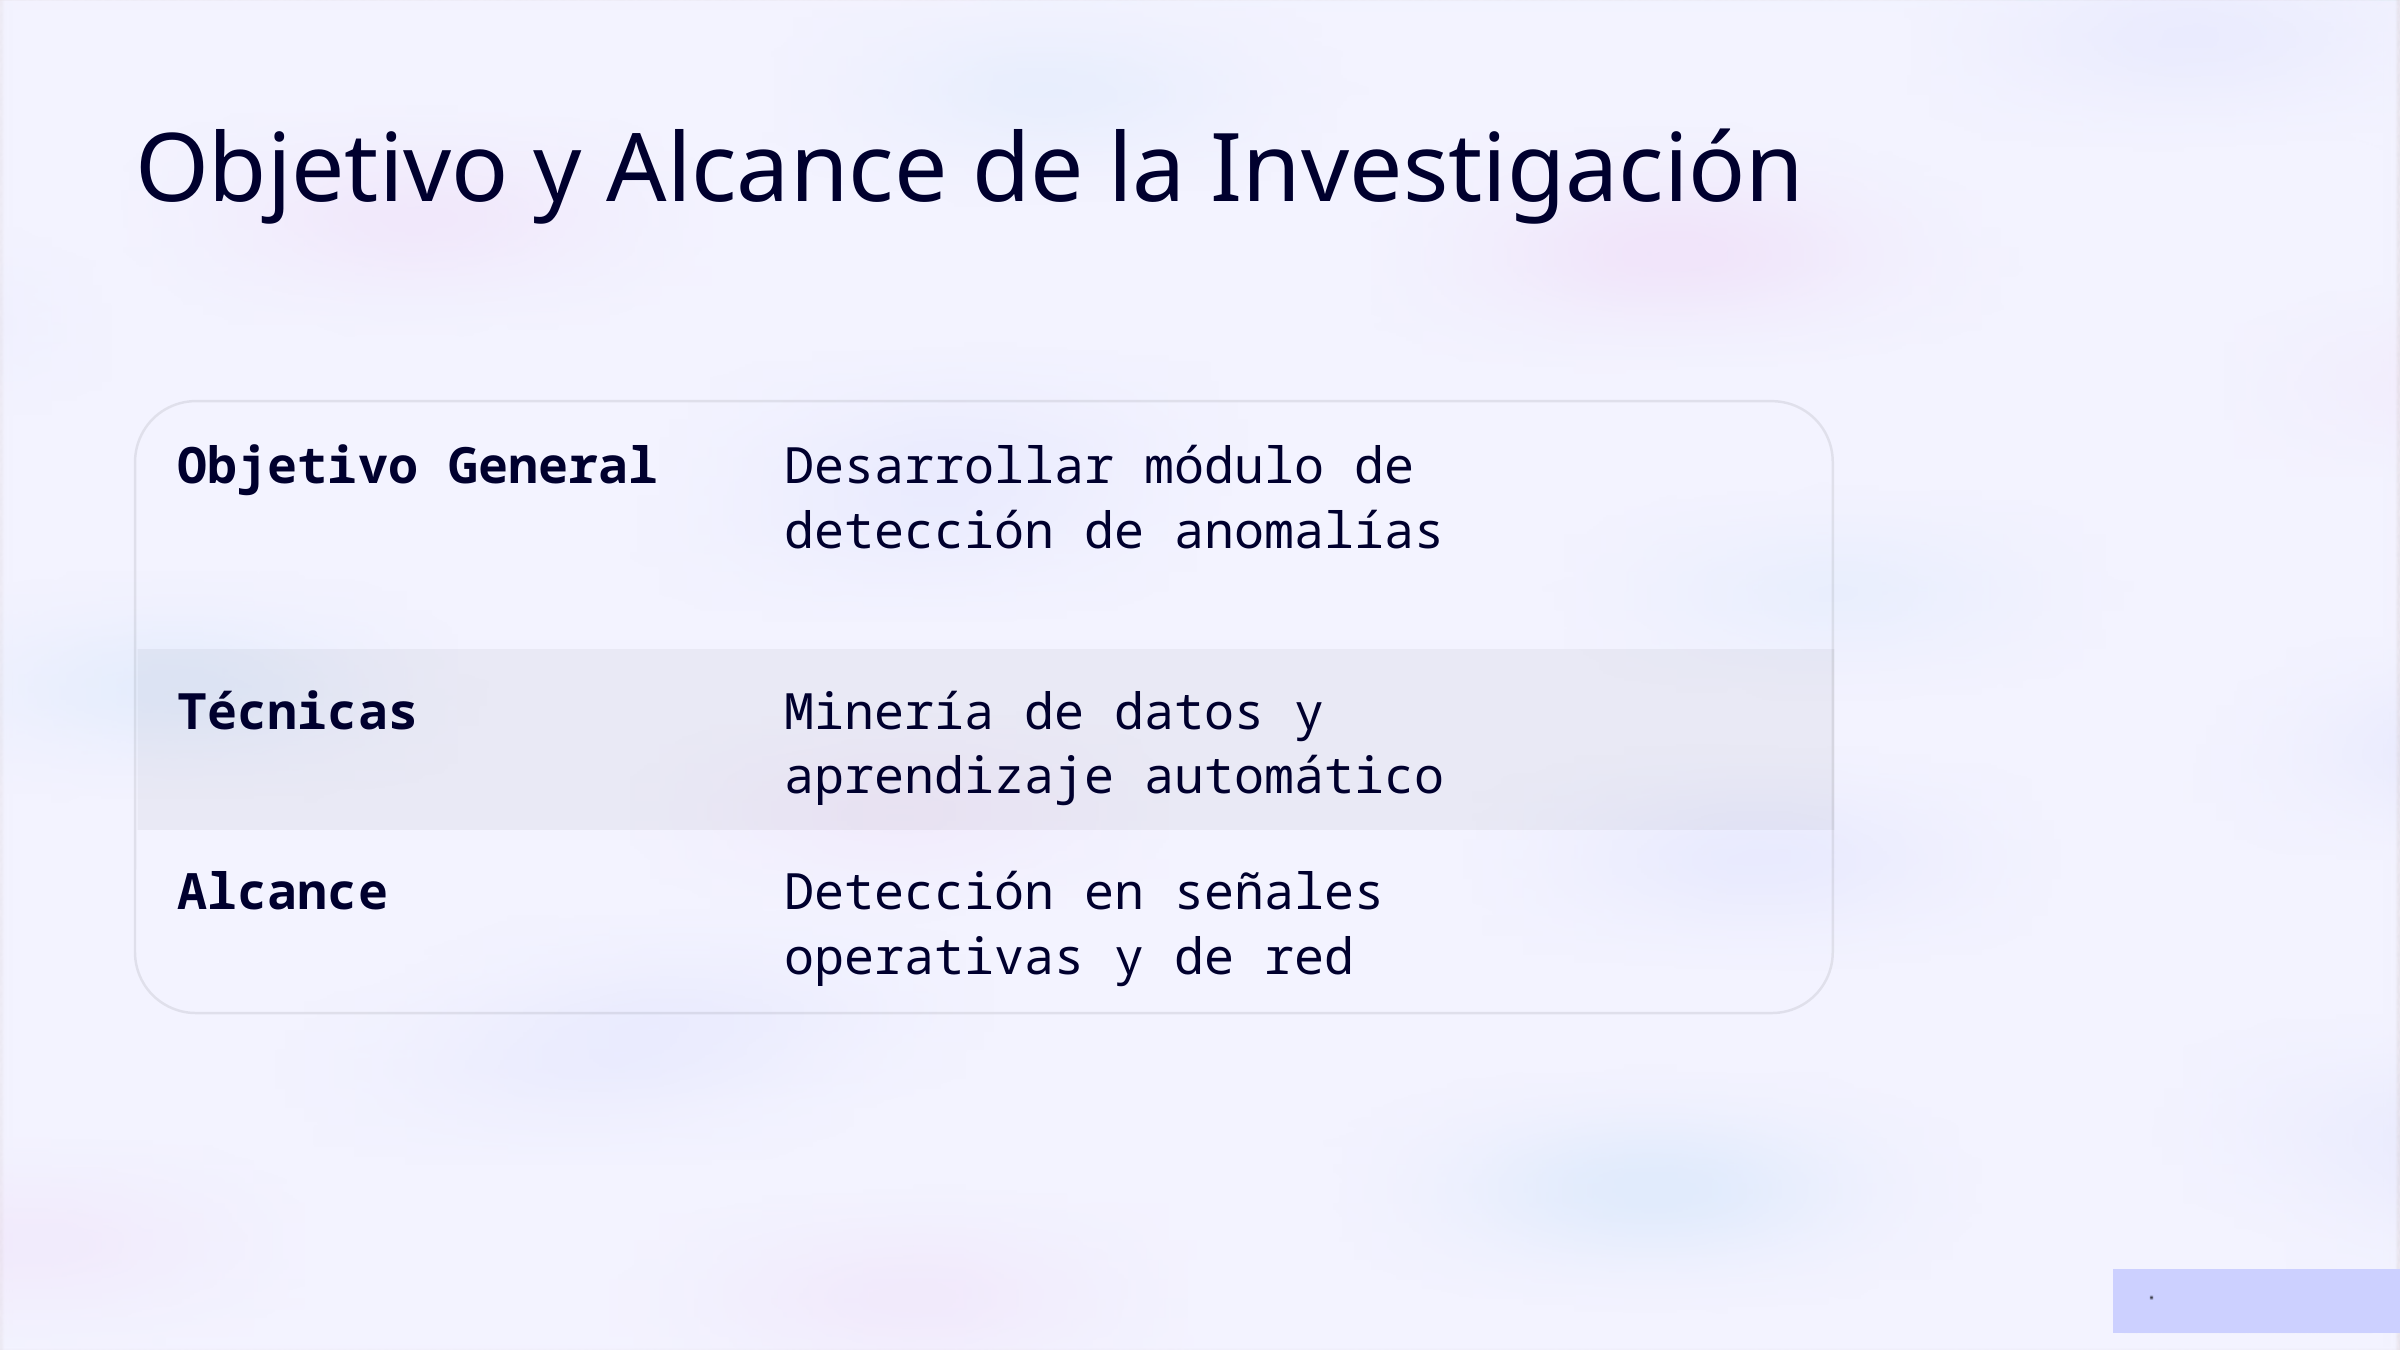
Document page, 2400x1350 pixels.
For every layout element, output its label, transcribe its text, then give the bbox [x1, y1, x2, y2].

text_box Alcance [177, 855, 784, 921]
text_box [137, 829, 2159, 1011]
text_box Técnicas [177, 674, 784, 740]
text_box [137, 403, 1911, 650]
picture [2106, 1269, 2400, 1339]
text_box Objetivo General [177, 429, 784, 494]
text_box Objetivo y Alcance de la Investigación [135, 102, 2165, 341]
text_box Minería de datos y aprendizaje automático [784, 674, 1659, 805]
text_box Detección en señales operativas y de red [784, 855, 1659, 985]
text_box Desarrollar módulo de detección de anomalías [784, 429, 1659, 624]
text_box [137, 649, 1835, 829]
